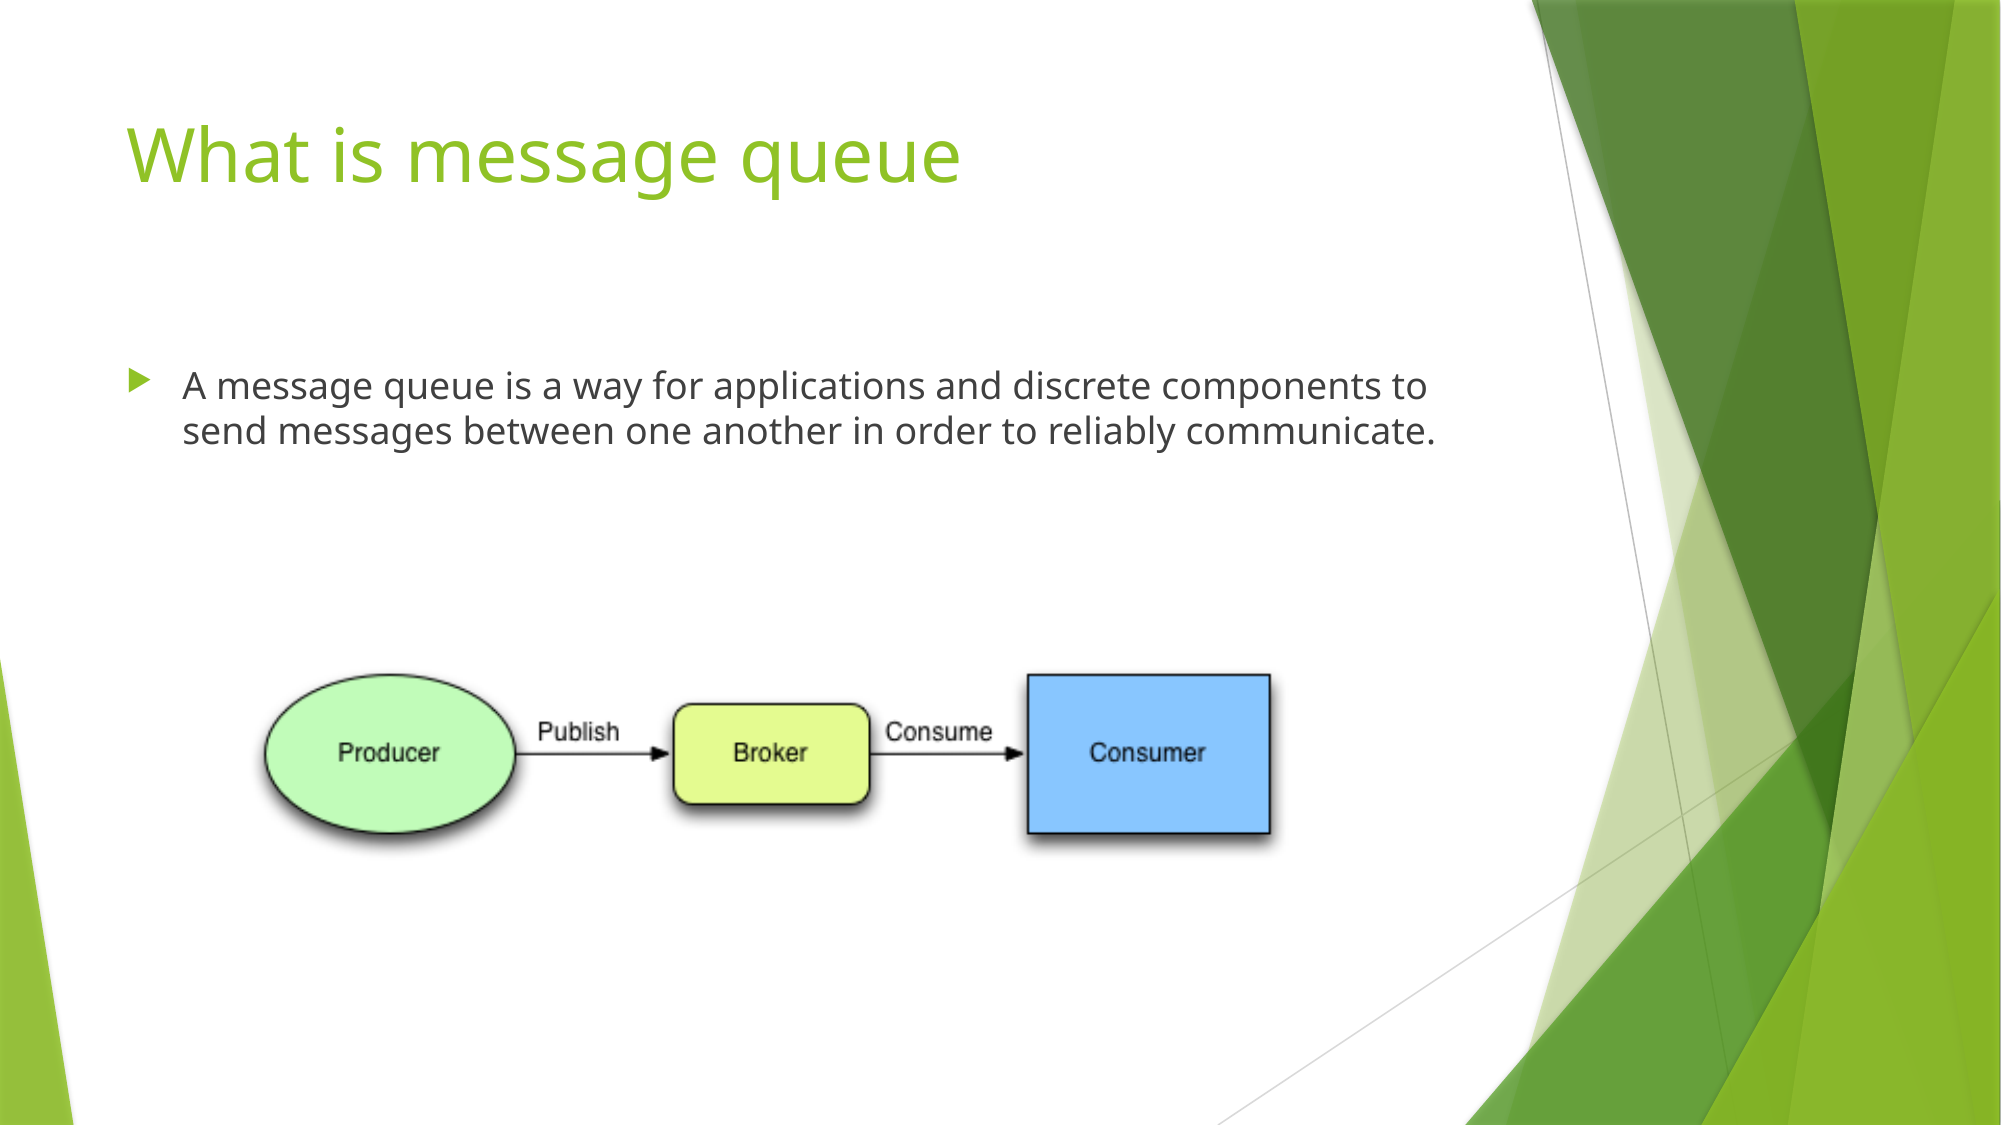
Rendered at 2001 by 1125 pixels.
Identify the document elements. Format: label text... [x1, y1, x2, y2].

list A message queue is a way for applications and discrete components to send messages between one another in order to reliably communicate. [111, 354, 1522, 992]
title What is message queue [111, 99, 1522, 317]
picture [222, 640, 1312, 884]
